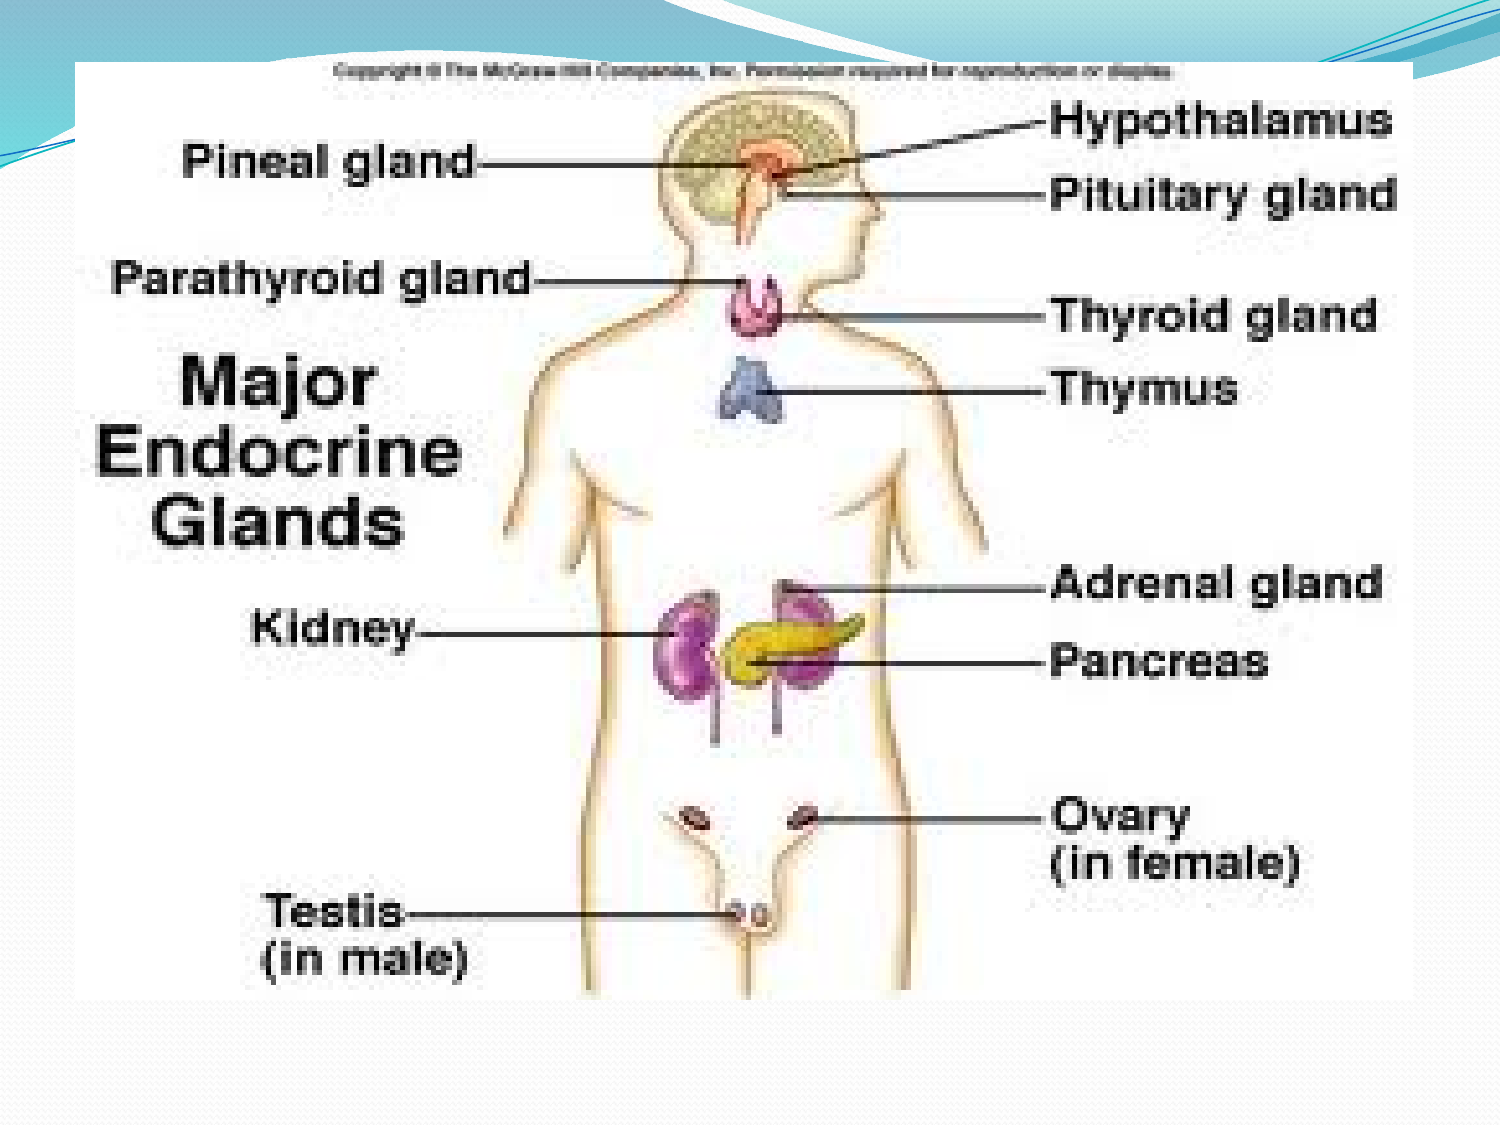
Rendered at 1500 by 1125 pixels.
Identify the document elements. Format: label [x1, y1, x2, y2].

picture [74, 62, 1413, 1001]
